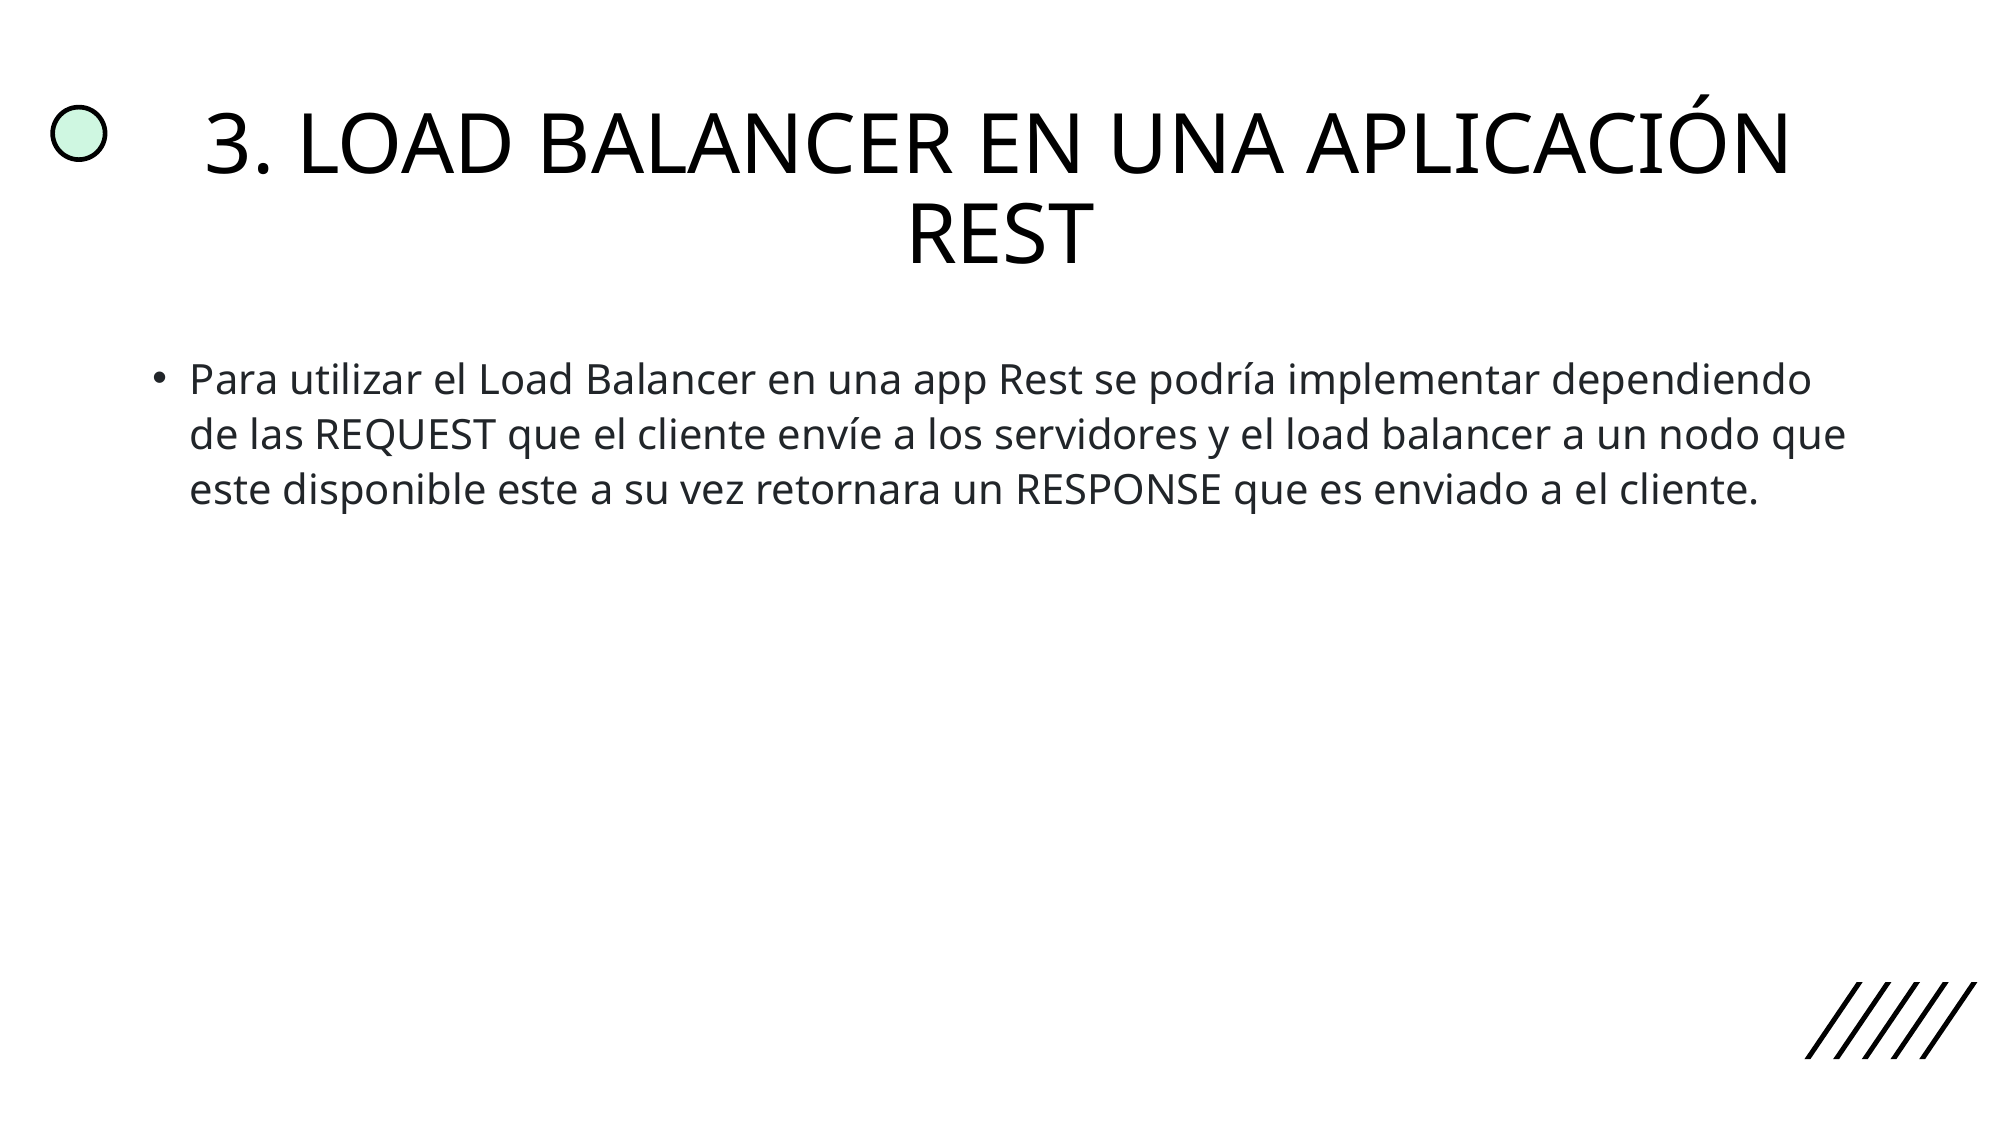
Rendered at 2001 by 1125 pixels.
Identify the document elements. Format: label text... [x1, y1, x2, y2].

title 3. LOAD BALANCER EN UNA APLICACIÓN REST [137, 59, 1863, 323]
list Para utilizar el Load Balancer en una app Rest se podría implementar dependiendo de las REQUEST que el cliente envíe a los servidores y el load balancer a un nodo que este disponible este a su vez retornara un RESPONSE que es enviado a el cliente. [137, 339, 1863, 849]
